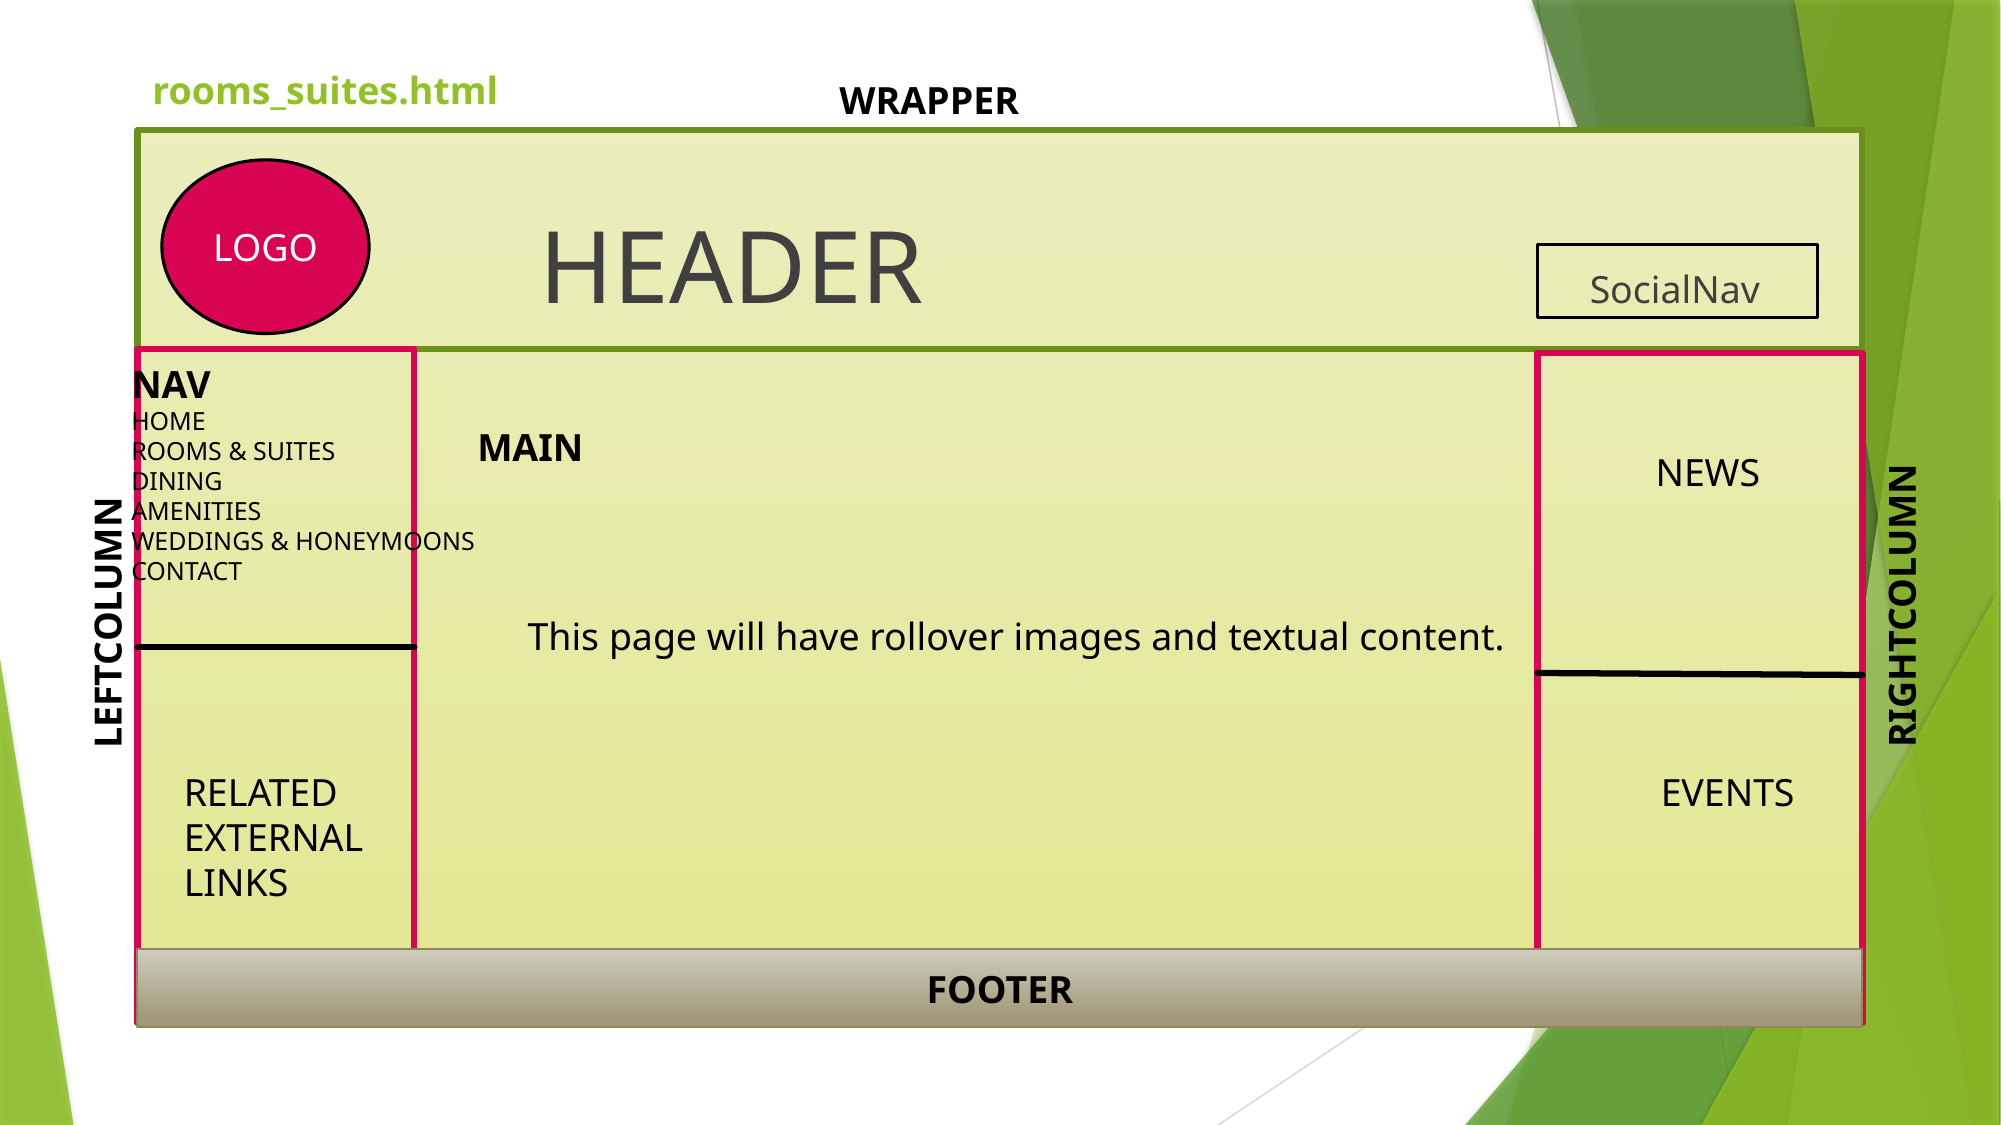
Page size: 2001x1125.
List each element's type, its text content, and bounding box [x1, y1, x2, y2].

text_box FOOTER [136, 948, 1863, 1028]
text_box [136, 652, 416, 948]
text_box [1536, 682, 1864, 1025]
text_box [136, 129, 1864, 351]
text_box This page will have rollover images and textual content. [512, 605, 1521, 710]
title rooms_suites.html [137, 59, 1863, 121]
text_box [137, 593, 416, 644]
text_box MAIN [462, 416, 599, 477]
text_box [1536, 672, 1863, 676]
text_box NEWS [1640, 442, 1776, 502]
text_box [1536, 352, 1864, 672]
text_box RELATED EXTERNAL LINKS [168, 761, 379, 912]
text_box LEFTCOLUMN [76, 482, 137, 764]
text_box RIGHTCOLUMN [1871, 448, 1931, 763]
text_box WRAPPER [824, 69, 1034, 130]
list HEADER SocialNav [416, 351, 1863, 948]
text_box EVENTS [1646, 761, 1825, 822]
text_box [136, 348, 416, 353]
text_box NAV HOME ROOMS & SUITES DINING AMENITIES WEDDINGS & HONEYMOONS CONTACT [116, 353, 491, 593]
